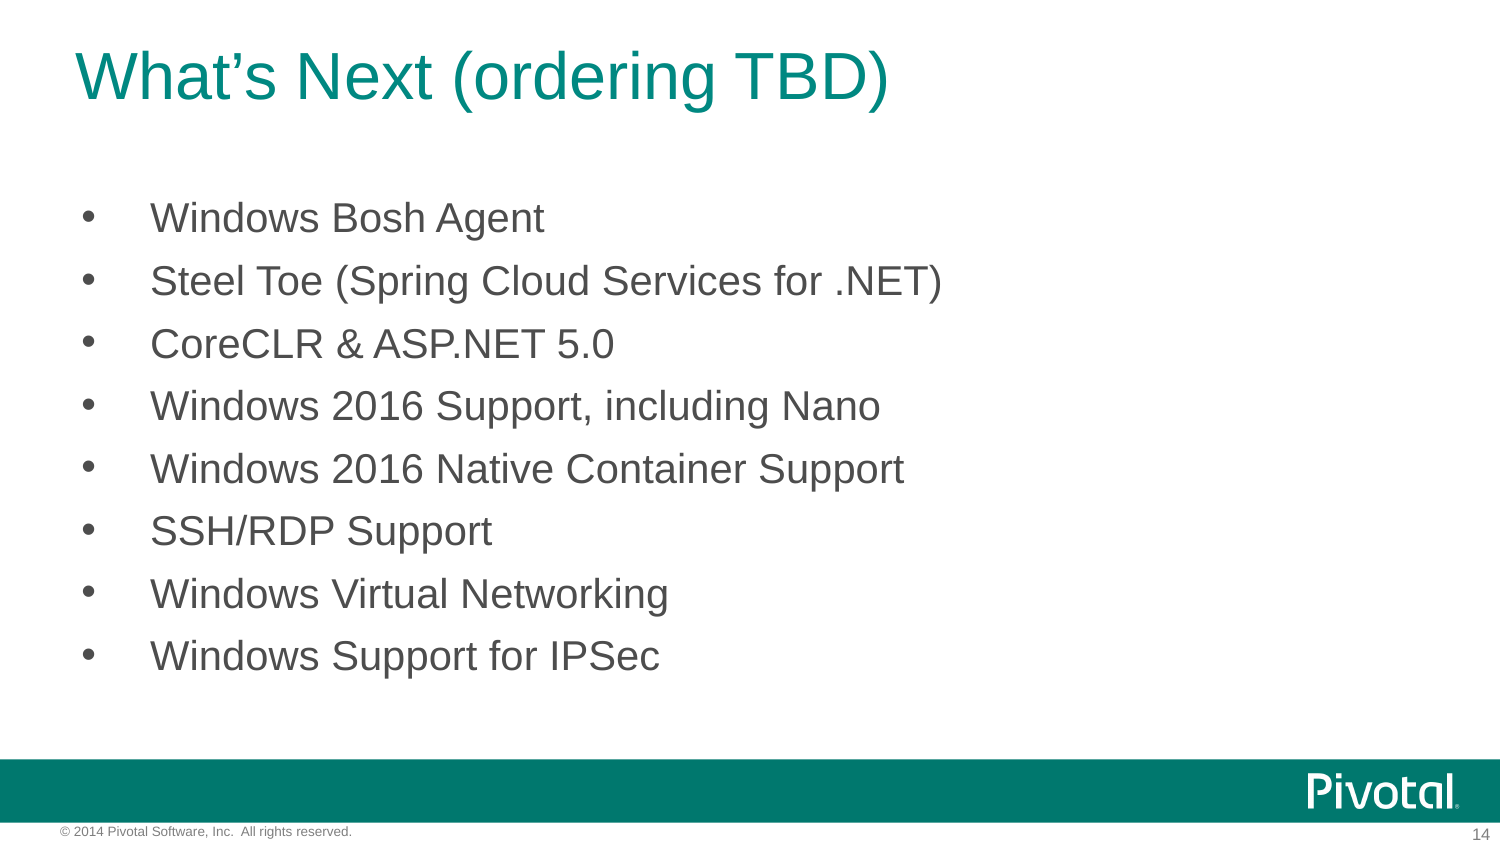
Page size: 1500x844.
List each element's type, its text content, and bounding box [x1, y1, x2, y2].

list Windows Bosh Agent Steel Toe (Spring Cloud Services for .NET) CoreCLR & ASP.NET 5.0 Windows 2016 Support, including Nano Windows 2016 Native Container Support SSH/RDP Support Windows Virtual Networking Windows Support for IPSec [60, 176, 1440, 732]
title What’s Next (ordering TBD) [60, 53, 1440, 129]
picture [1300, 761, 1464, 816]
